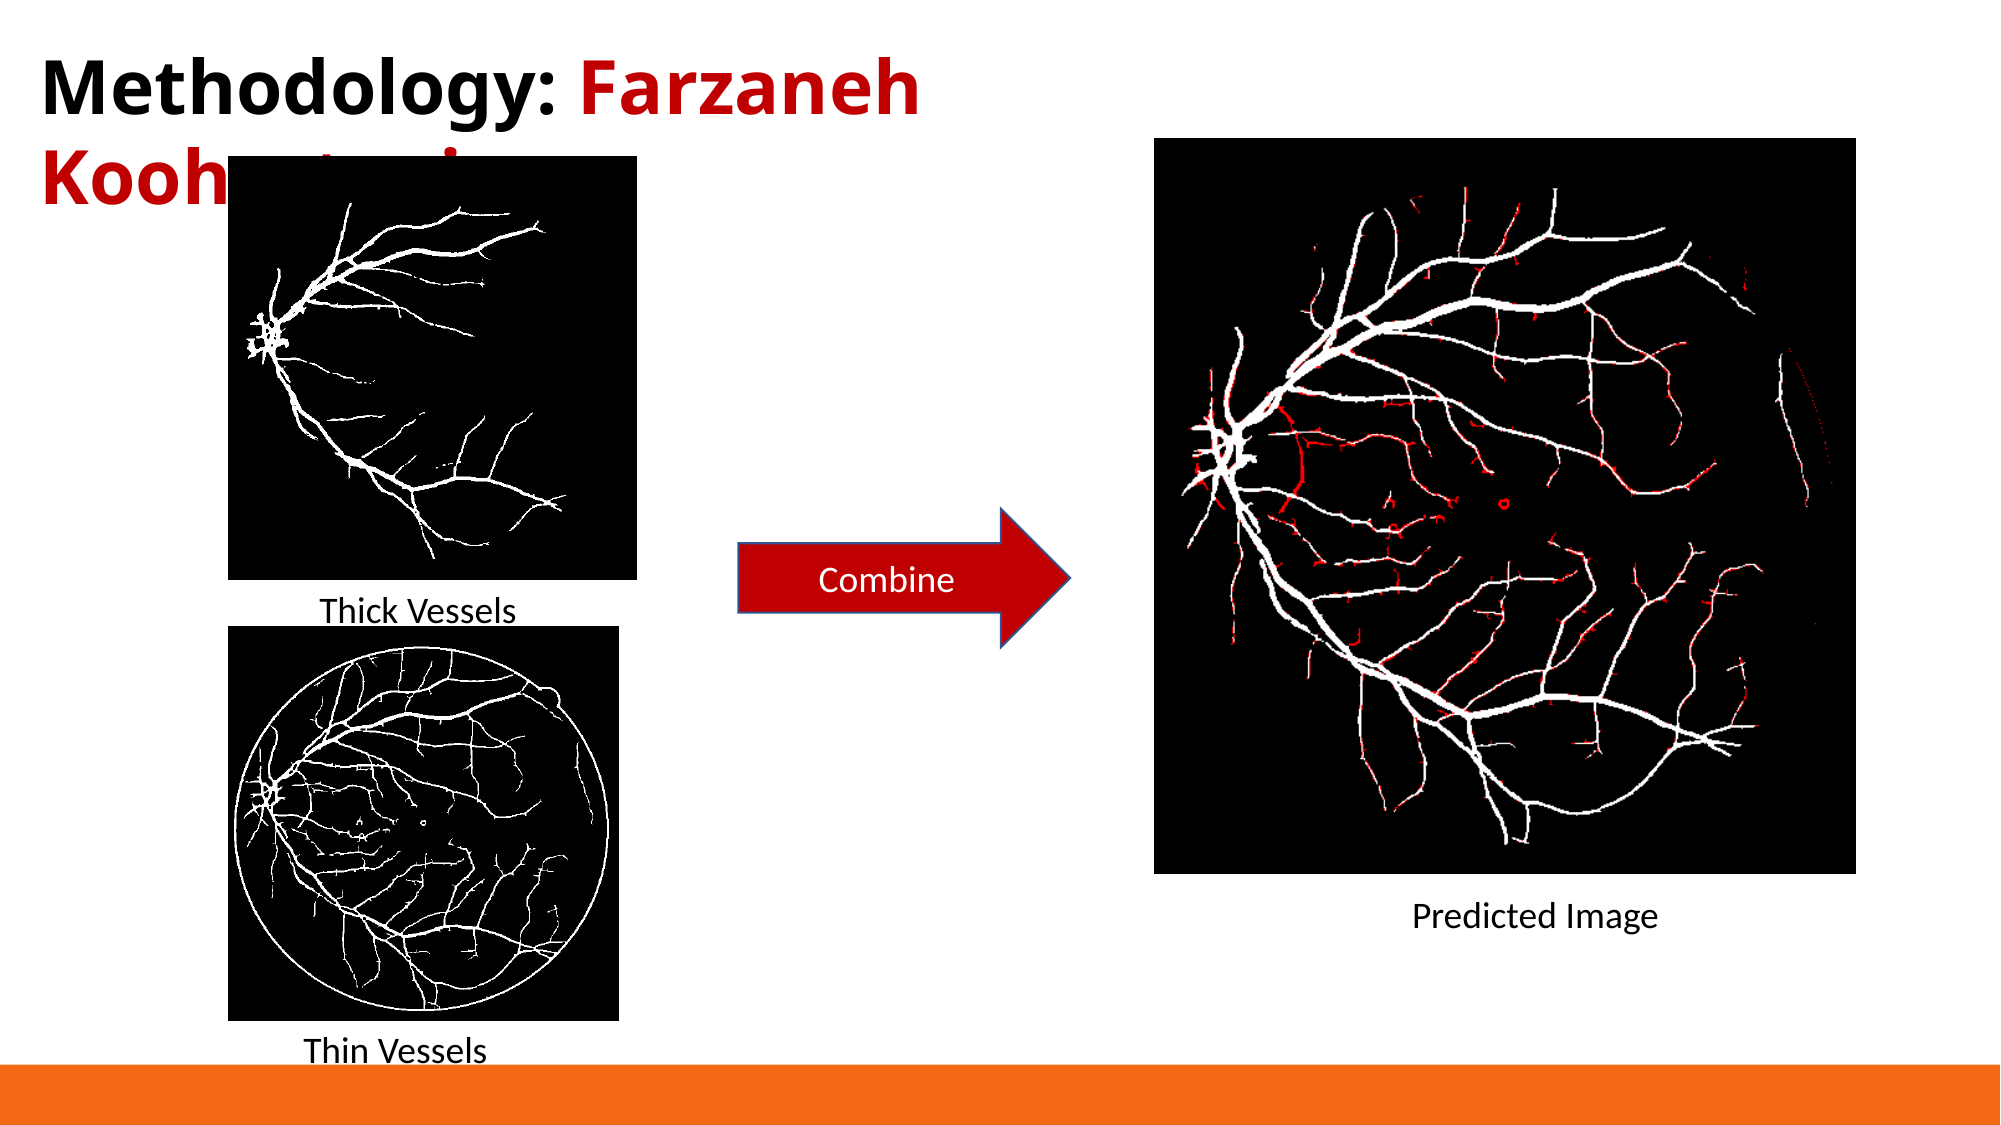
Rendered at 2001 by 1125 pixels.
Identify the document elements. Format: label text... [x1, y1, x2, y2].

text_box [0, 1064, 2000, 1125]
text_box Predicted Image [1397, 883, 1848, 943]
picture [228, 626, 619, 1021]
text_box Thin Vessels [288, 1018, 739, 1079]
text_box Methodology: Farzaneh Koohestani [24, 32, 1334, 227]
picture [228, 156, 637, 580]
text_box Thick Vessels [304, 578, 755, 639]
picture [1154, 138, 1857, 874]
text_box Combine [737, 506, 1072, 650]
